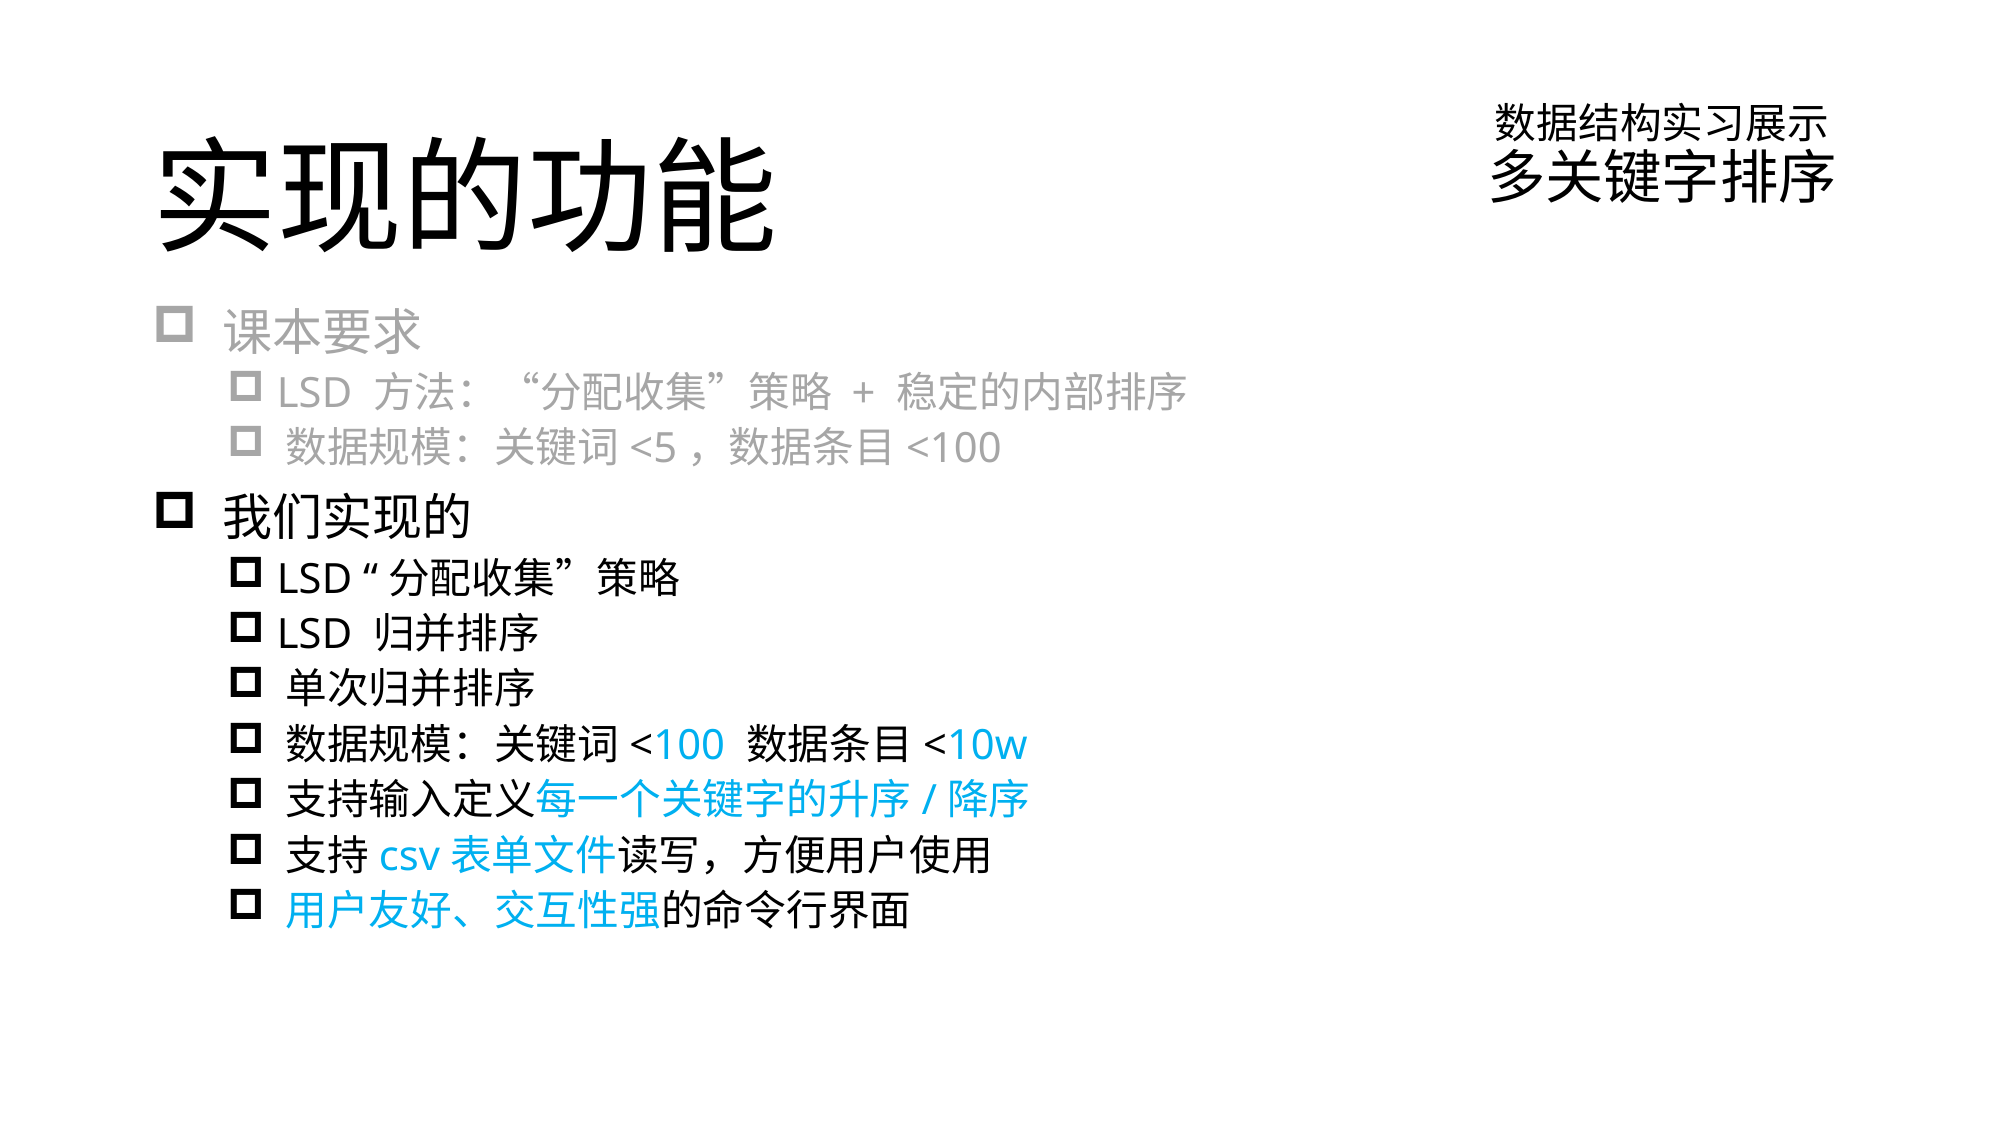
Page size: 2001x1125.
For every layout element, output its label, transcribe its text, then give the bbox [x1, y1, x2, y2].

title 数据结构实习展示 多关键字排序 [1340, 39, 1985, 219]
text_box 课本要求 LSD 方法：“分配收集”策略 + 稳定的内部排序 数据规模：关键词<5，数据条目<100 我们实现的 LSD “分配收集”策略 LSD 归并排序 单次归并排序 数据规模：关键词<100 数据条目<10w 支持输入定义每一个关键字的升序/降序 支持csv表单文件读写，方便用户使用 用户友好、交互性强的命令行界面 [137, 299, 1863, 1125]
text_box 实现的功能 [137, 59, 1863, 278]
